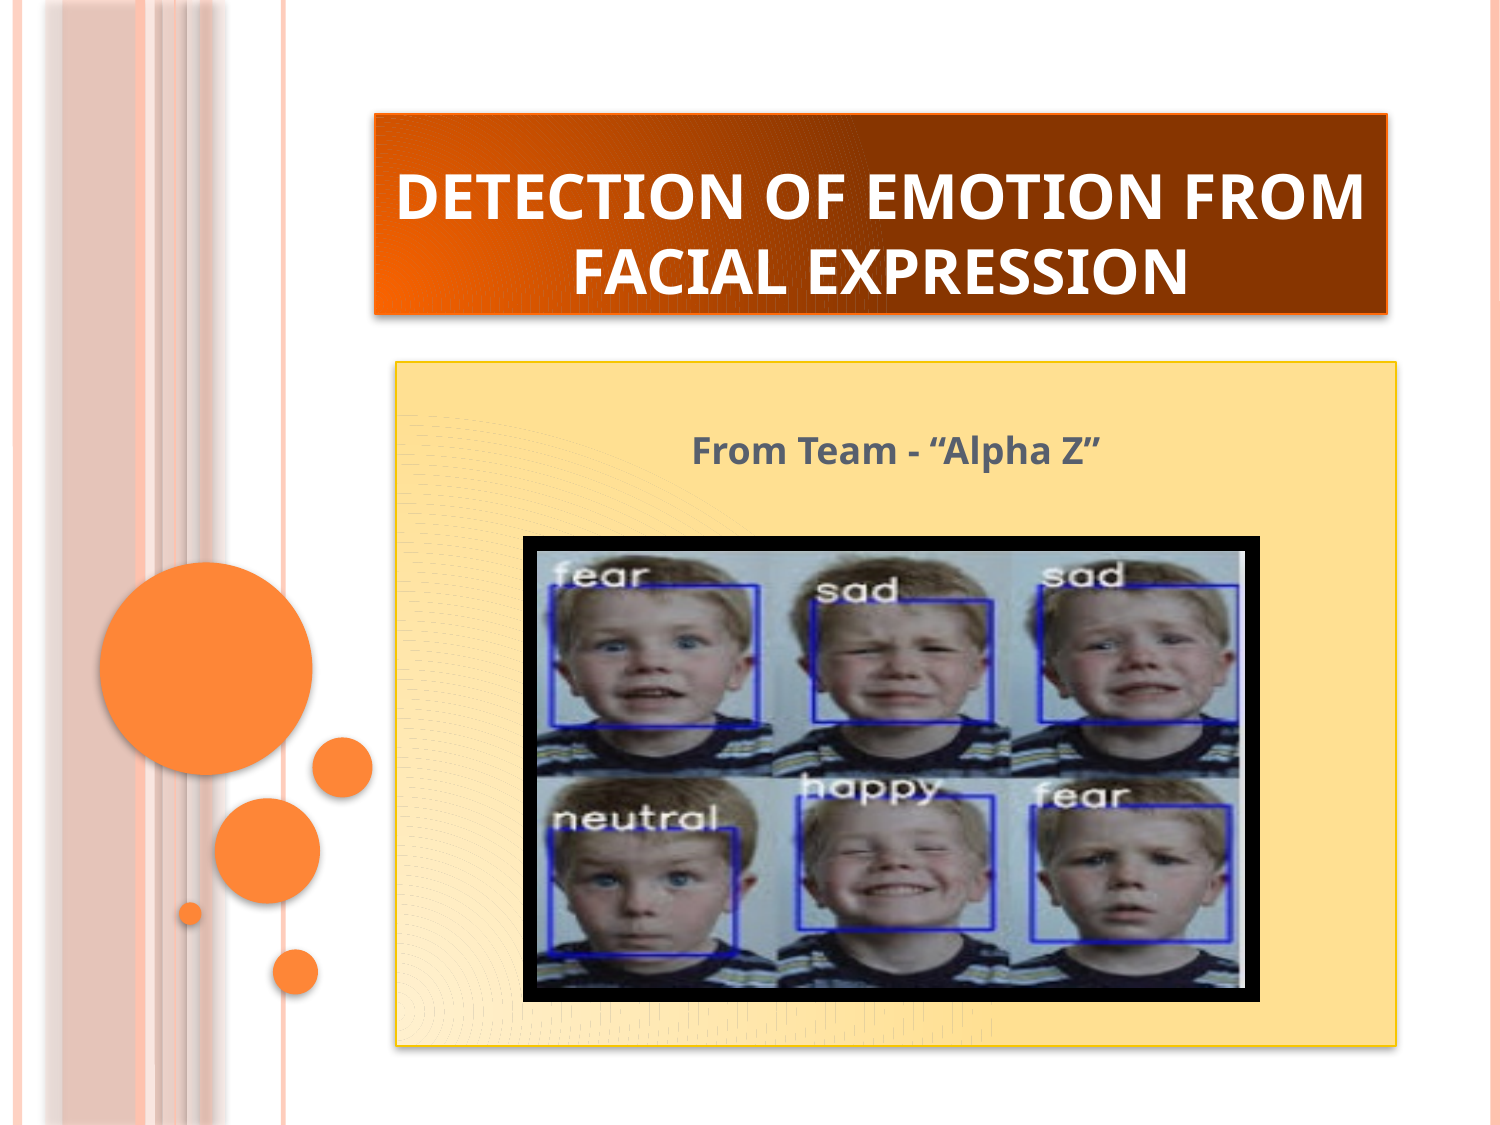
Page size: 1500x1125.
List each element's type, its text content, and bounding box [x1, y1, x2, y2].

picture [536, 550, 1246, 989]
subtitle From Team - “Alpha Z” [395, 361, 1397, 1047]
title Detection of emotion from facial expression [374, 113, 1388, 315]
